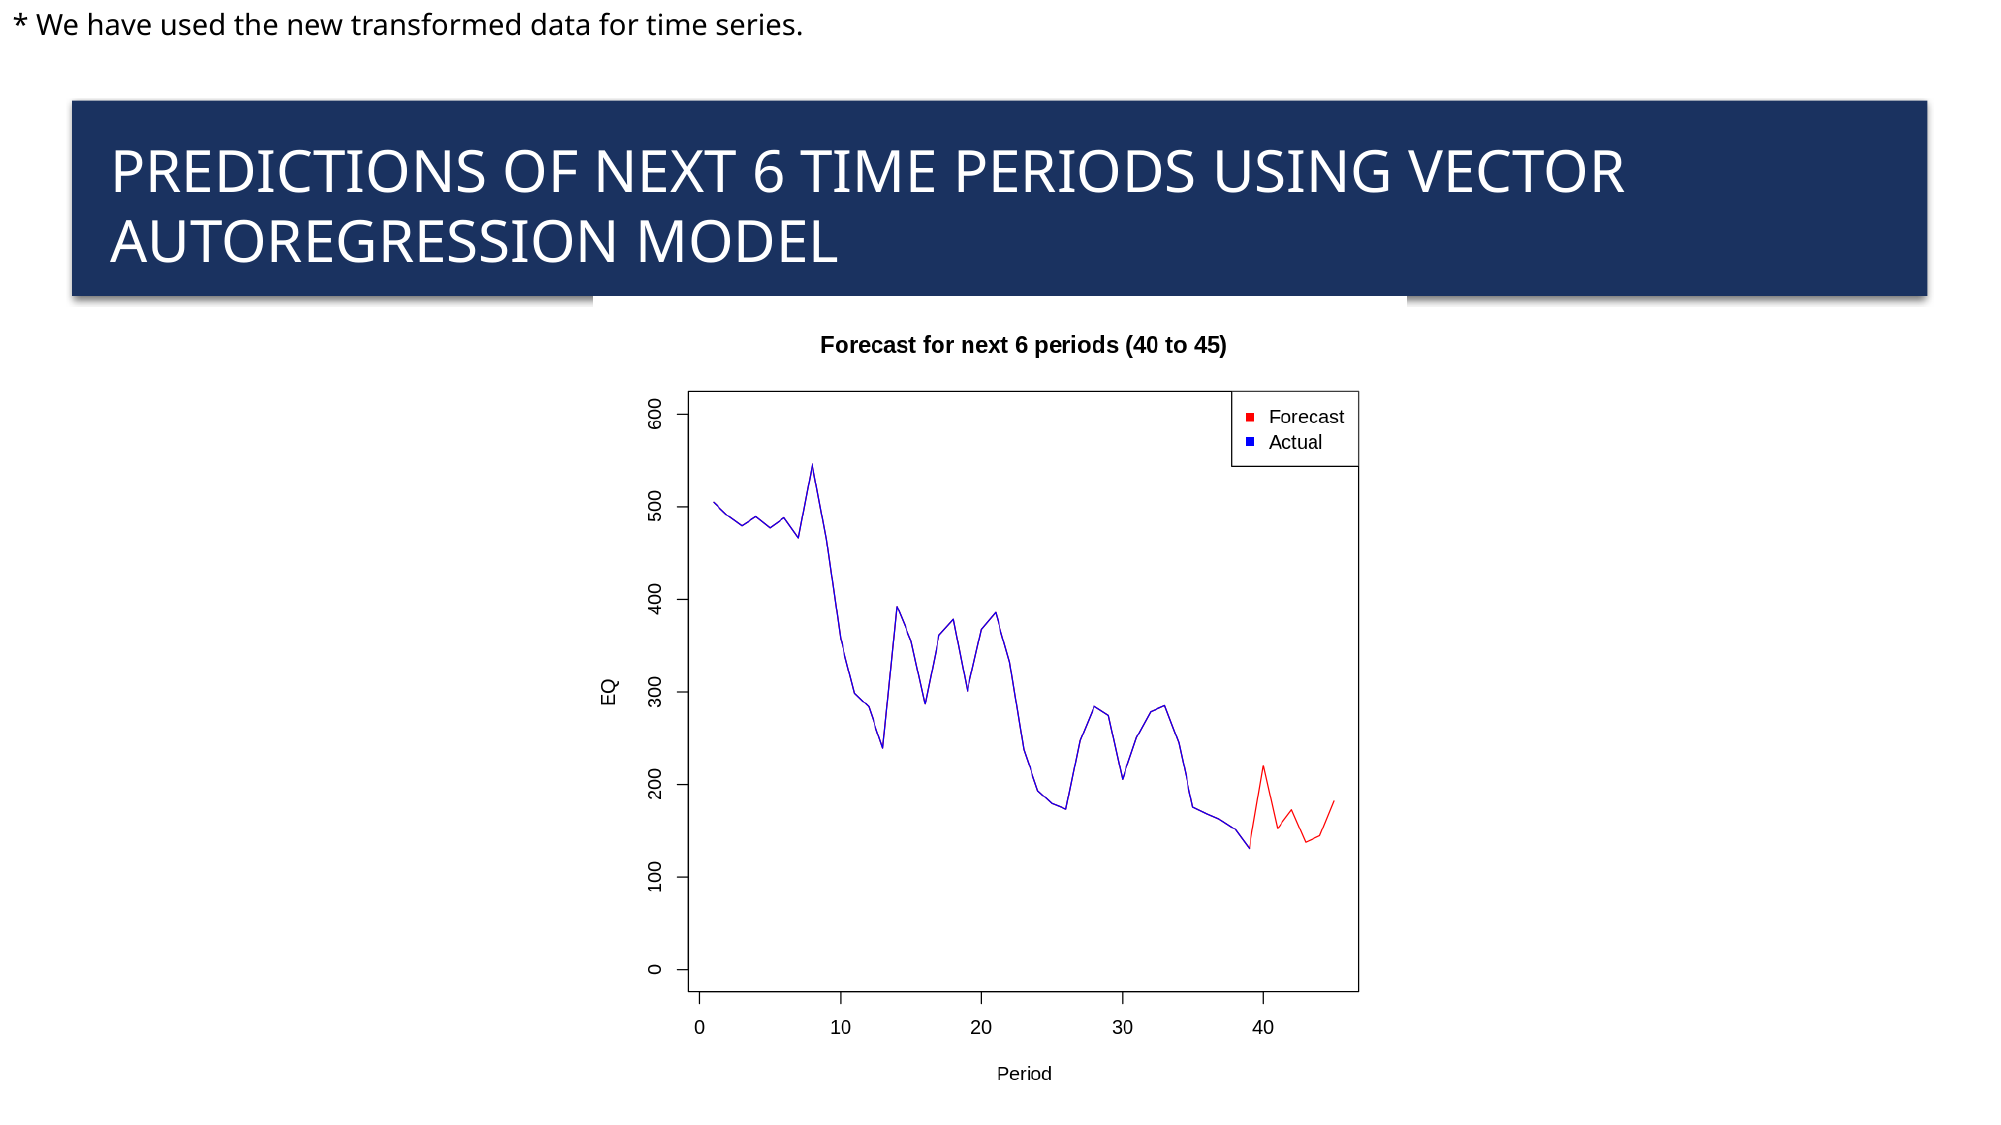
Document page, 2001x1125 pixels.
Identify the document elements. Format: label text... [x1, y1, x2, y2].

title Predictions of next 6 time periods using vector autoregression model [95, 115, 1905, 282]
text_box * We have used the new transformed data for time series. [0, 0, 1662, 49]
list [592, 295, 1408, 1111]
